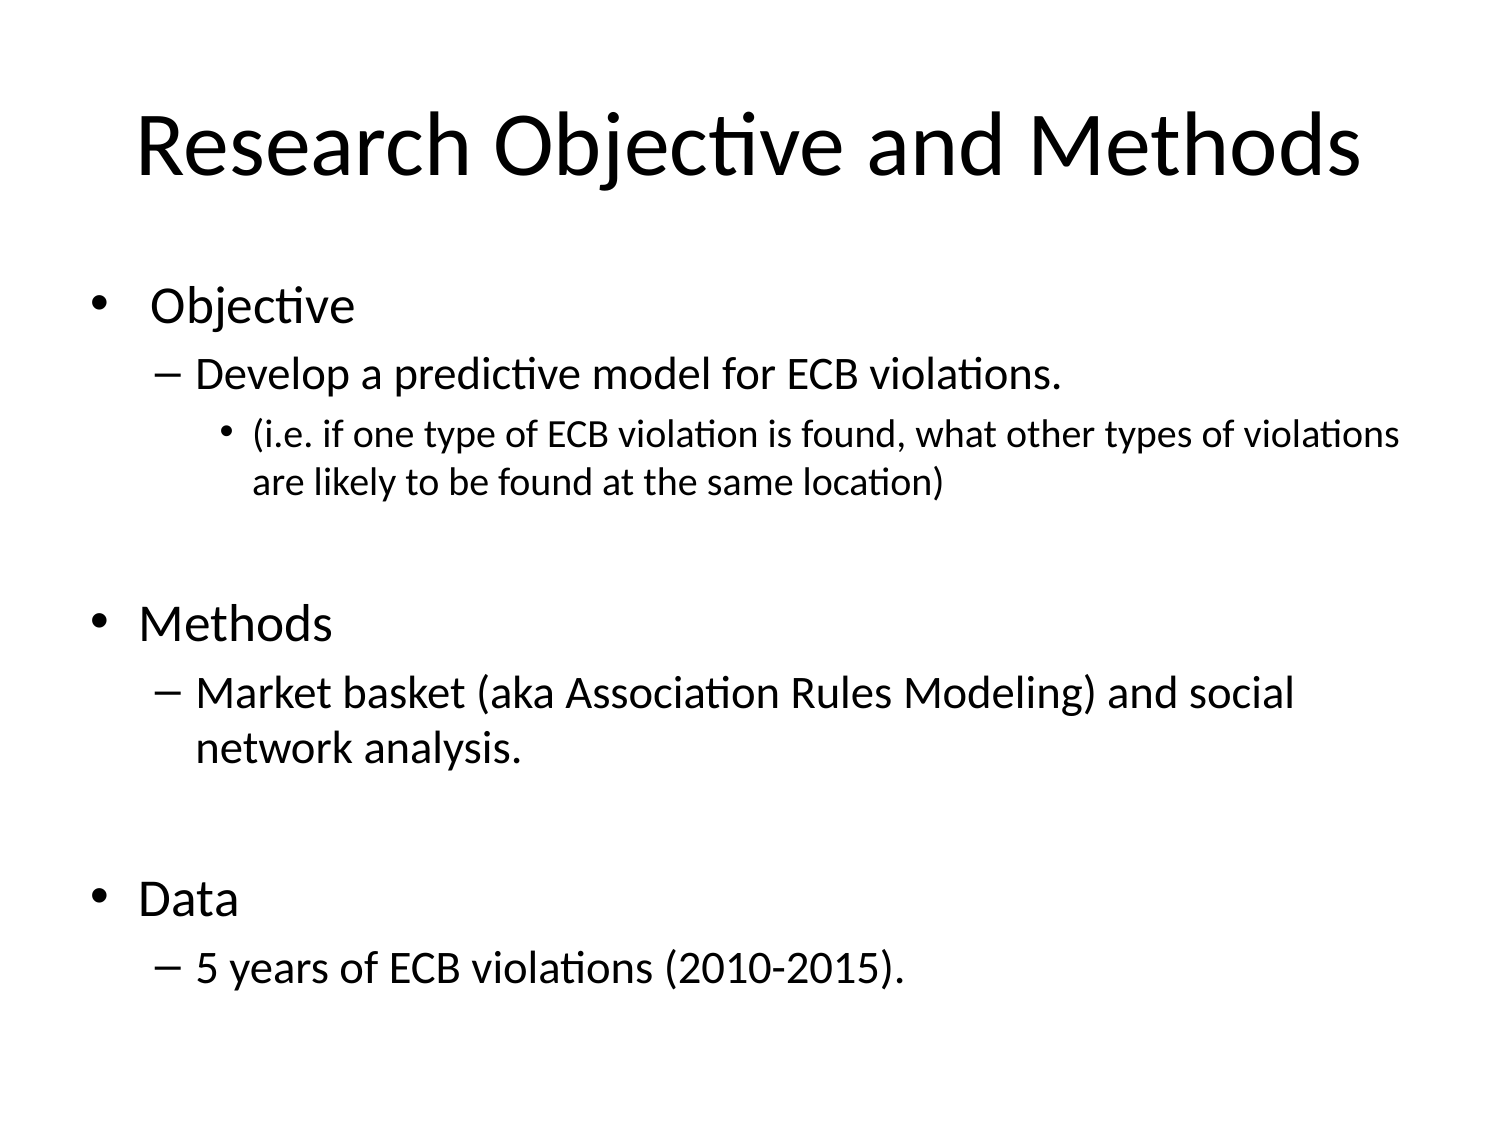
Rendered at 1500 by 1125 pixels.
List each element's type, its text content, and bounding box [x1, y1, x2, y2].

title Research Objective and Methods [75, 45, 1425, 233]
list Objective Develop a predictive model for ECB violations. (i.e. if one type of ECB violation is found, what other types of violations are likely to be found at the same location) Methods Market basket (aka Association Rules Modeling) and social network analysis. Data 5 years of ECB violations (2010-2015). [75, 262, 1425, 1005]
